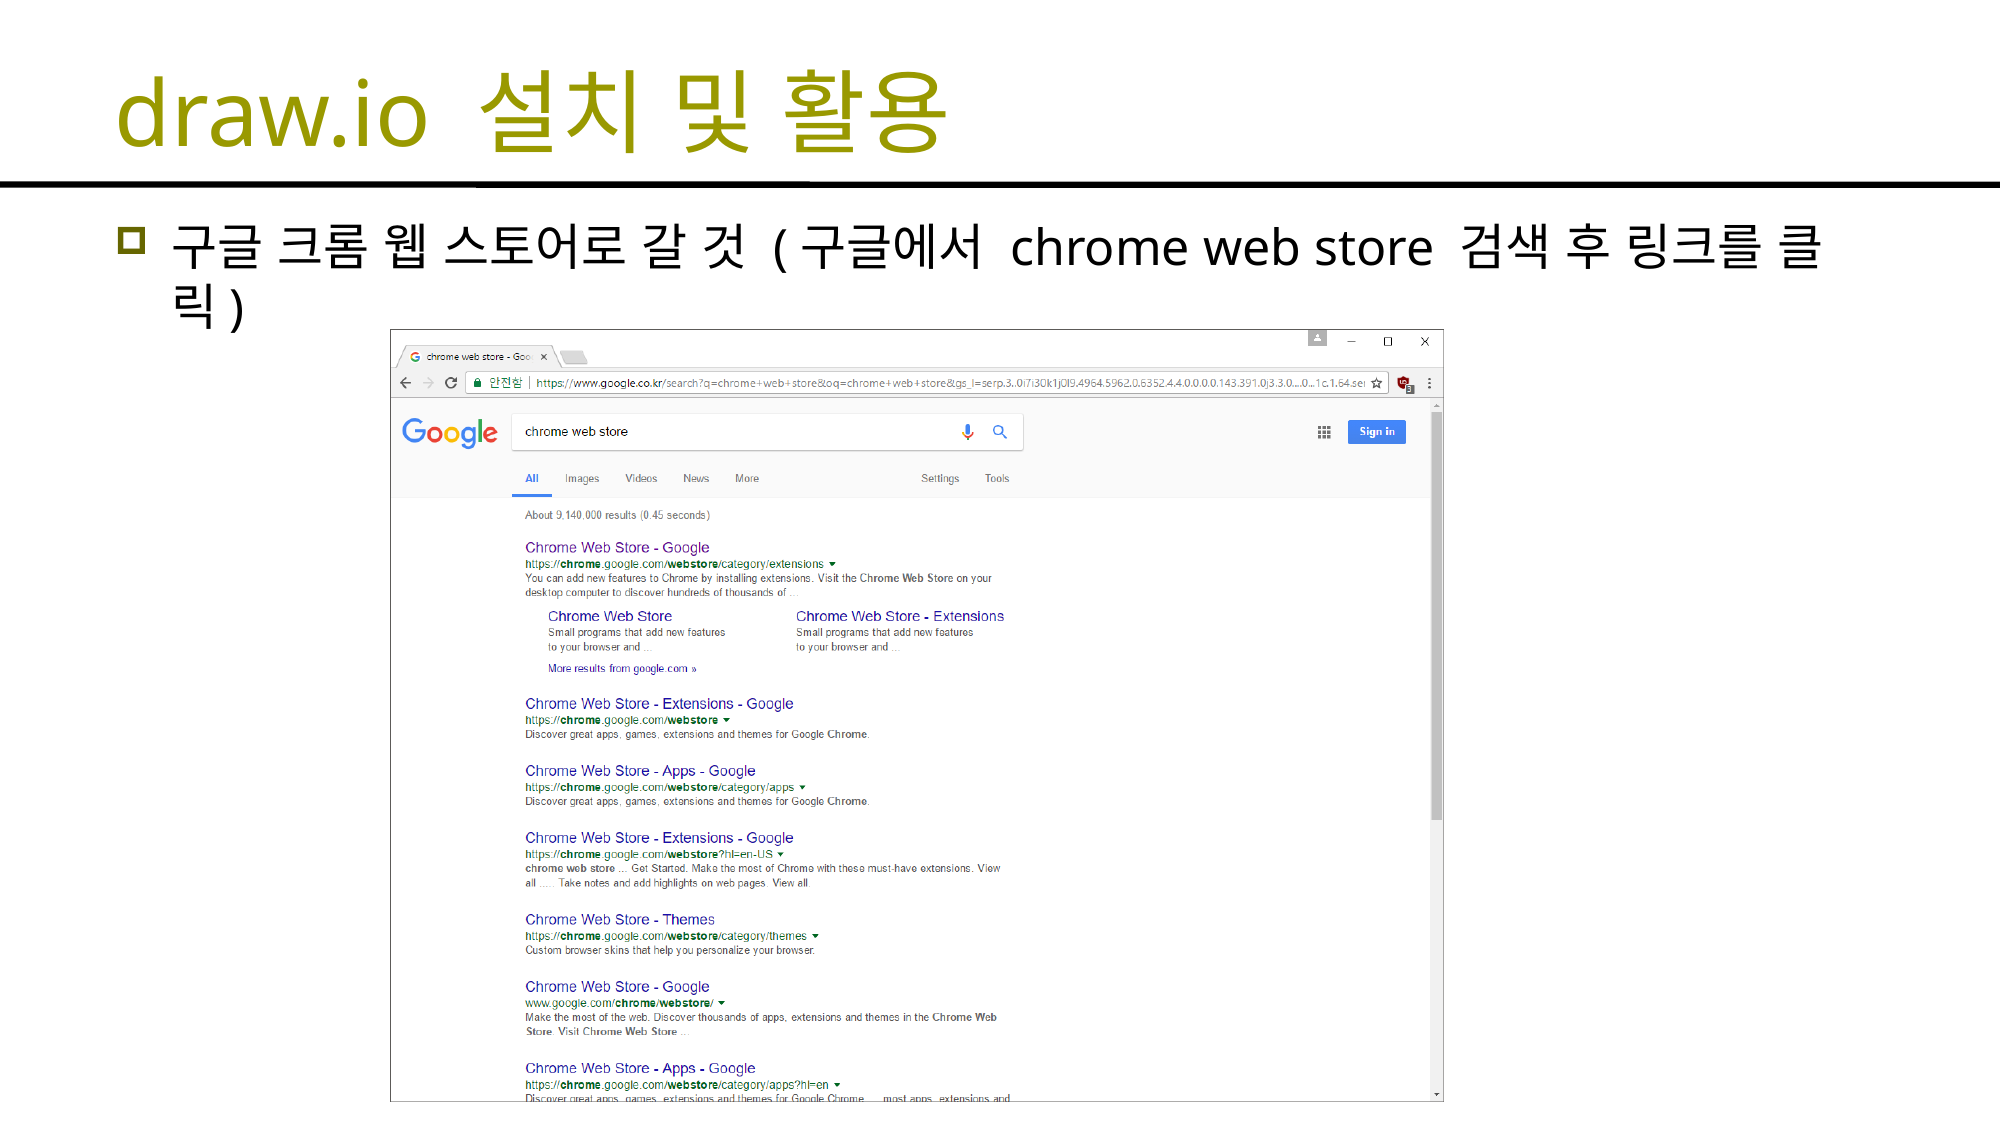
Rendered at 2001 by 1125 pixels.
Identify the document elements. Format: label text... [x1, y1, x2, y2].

title draw.io 설치 및 활용 [99, 45, 1900, 173]
list 구글 크롬 웹 스토어로 갈 것 (구글에서 chrome web store 검색 후 링크를 클릭) [99, 208, 1900, 1006]
picture [390, 329, 1445, 1102]
